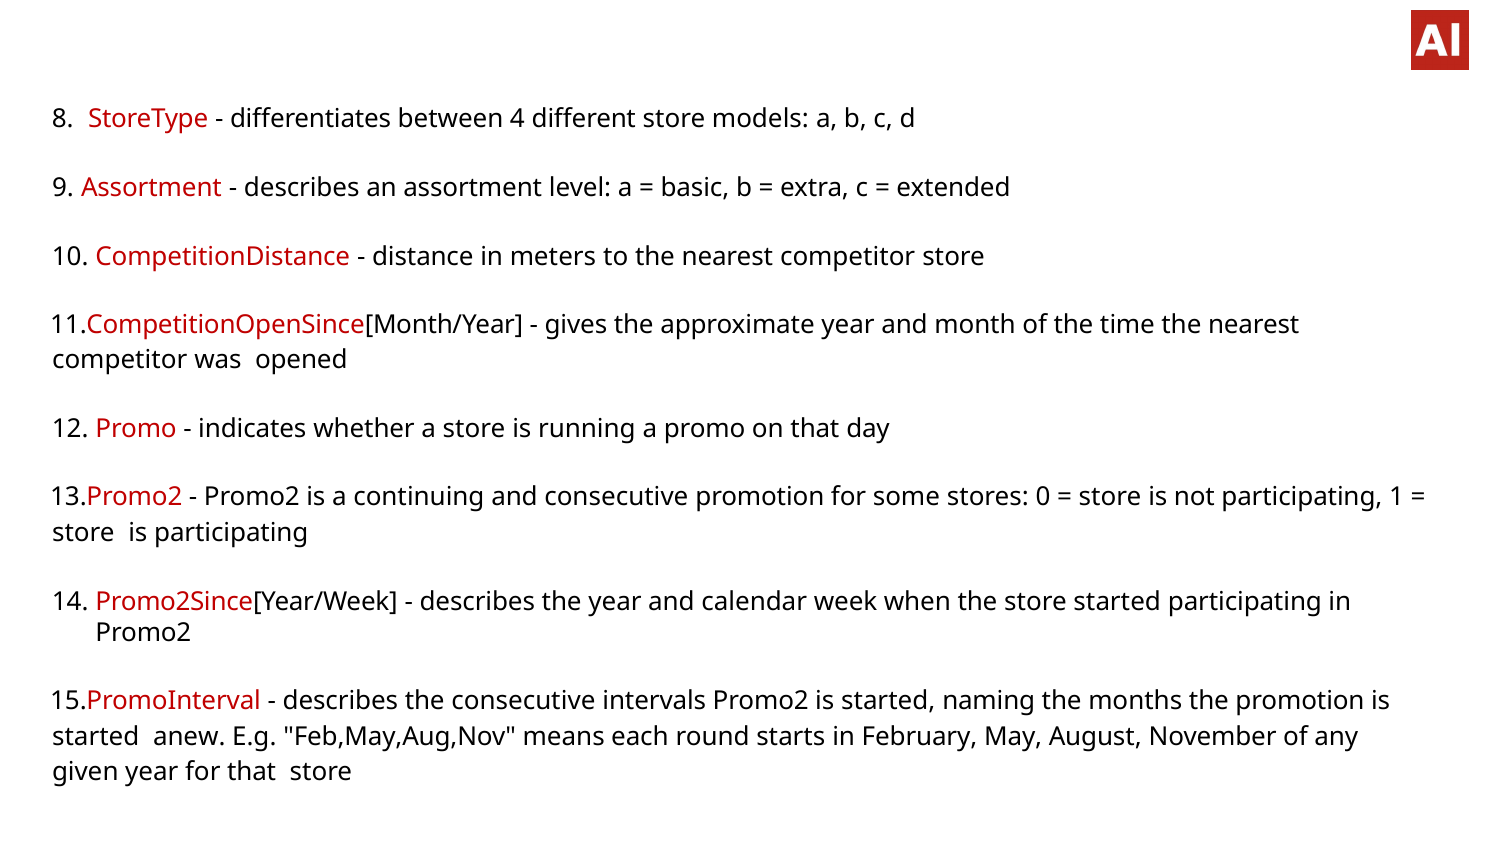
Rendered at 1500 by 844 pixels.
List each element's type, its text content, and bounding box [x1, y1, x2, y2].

picture [1411, 10, 1469, 70]
text_box StoreType - differentiates between 4 different store models: a, b, c, d Assortment - describes an assortment level: a = basic, b = extra, c = extended CompetitionDistance - distance in meters to the nearest competitor store CompetitionOpenSince[Month/Year] - gives the approximate year and month of the time the nearest competitor was opened Promo - indicates whether a store is running a promo on that day Promo2 - Promo2 is a continuing and consecutive promotion for some stores: 0 = store is not participating, 1 = store is participating Promo2Since[Year/Week] - describes the year and calendar week when the store started participating in Promo2 PromoInterval - describes the consecutive intervals Promo2 is started, naming the months the promotion is started anew. E.g. "Feb,May,Aug,Nov" means each round starts in February, May, August, November of any given year for that store [50, 99, 1431, 786]
